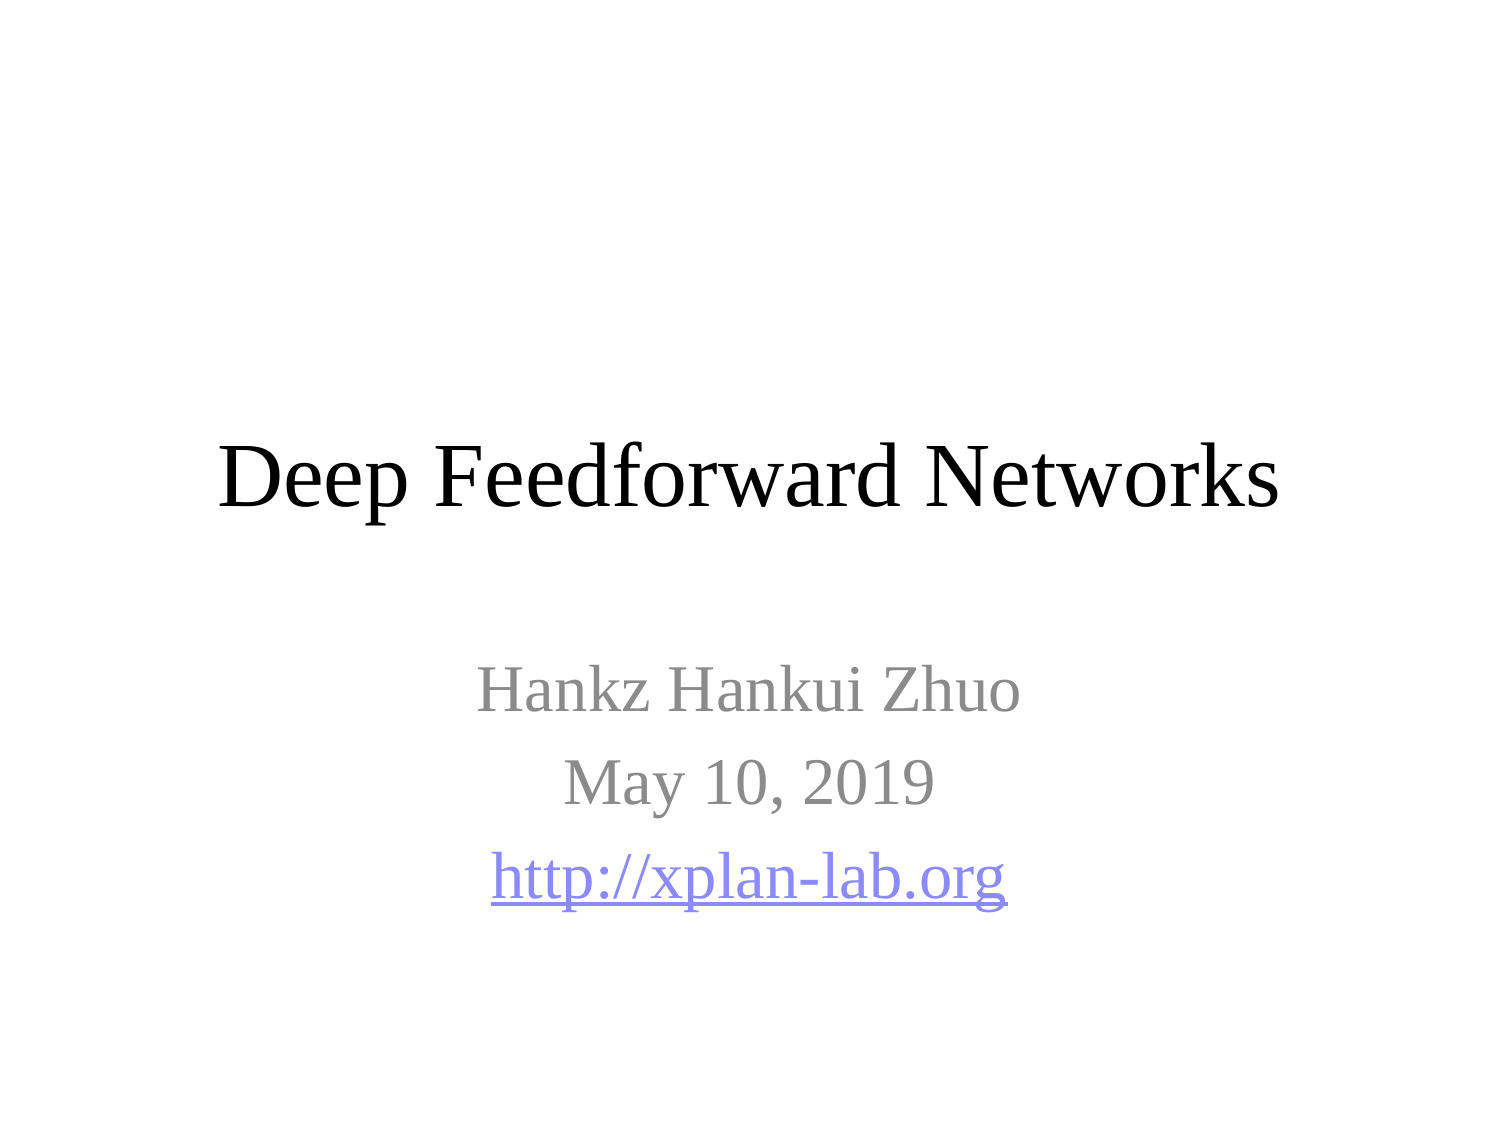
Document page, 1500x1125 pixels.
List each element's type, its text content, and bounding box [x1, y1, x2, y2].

subtitle Hankz Hankui Zhuo May 10, 2019 http://xplan-lab.org [225, 637, 1275, 925]
title Deep Feedforward Networks [112, 349, 1388, 591]
